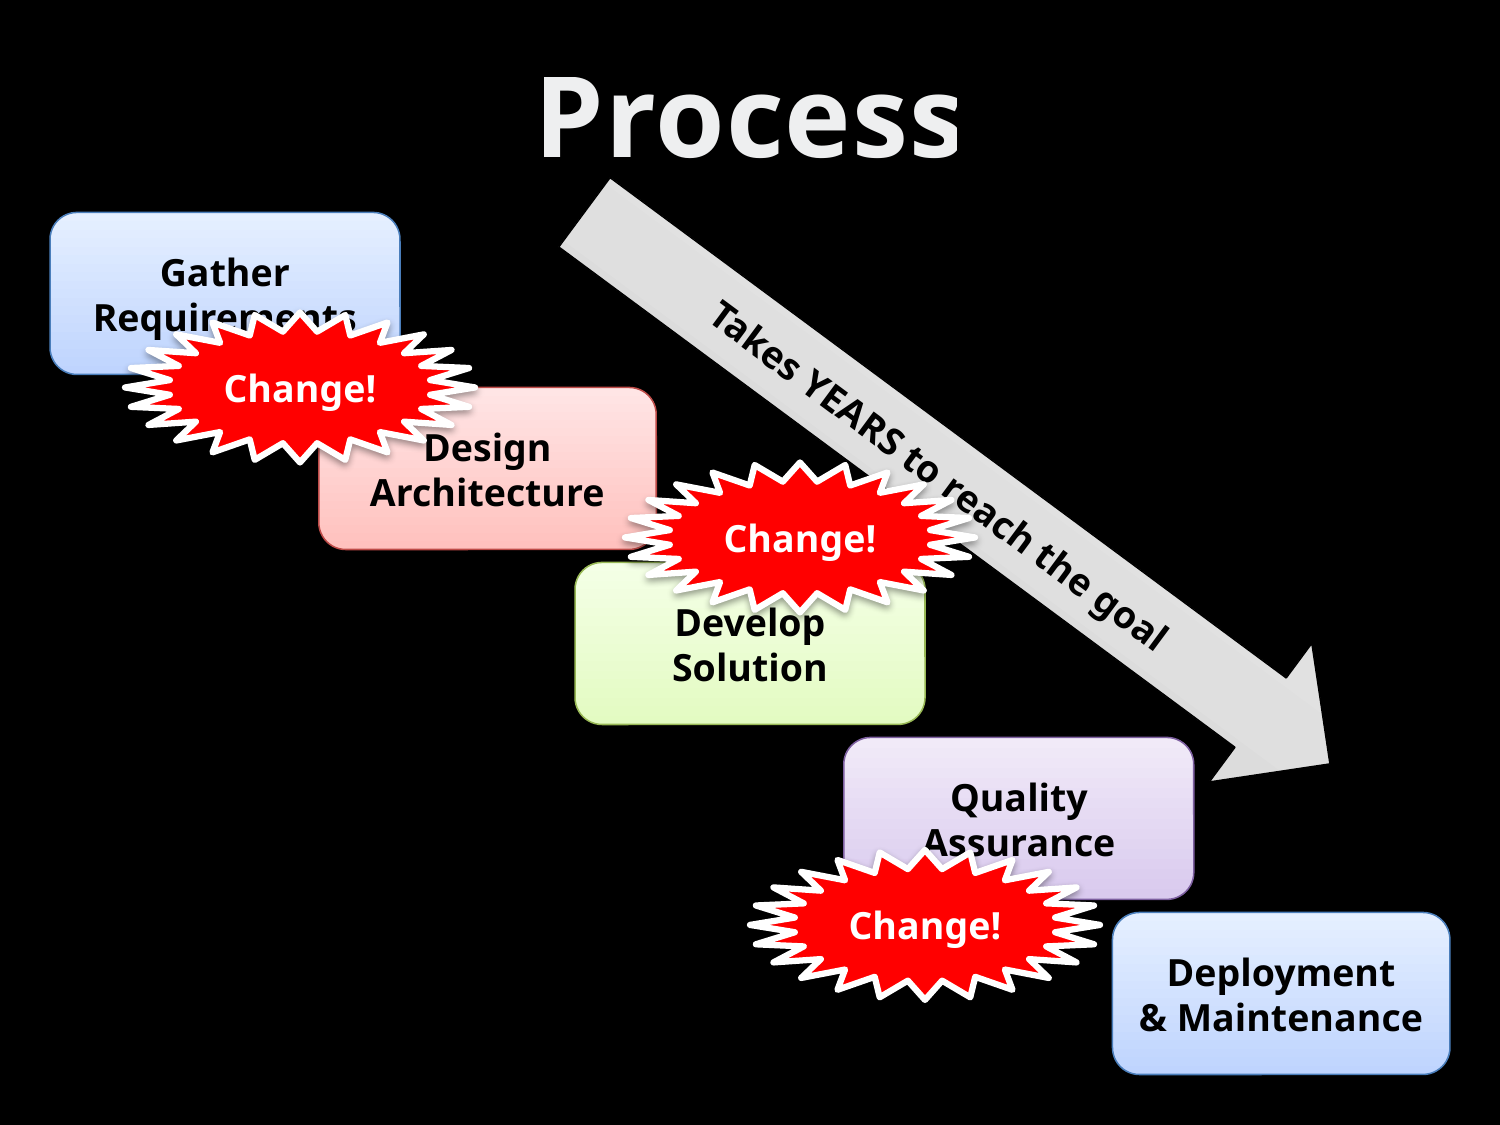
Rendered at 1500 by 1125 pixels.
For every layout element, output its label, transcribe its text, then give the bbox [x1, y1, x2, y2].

text_box Gather Requirements [49, 211, 401, 376]
text_box Process [518, 37, 981, 188]
text_box Quality Assurance [843, 736, 1195, 901]
text_box Change! [121, 309, 479, 466]
text_box Deployment & Maintenance [1111, 911, 1451, 1076]
text_box Takes YEARS to reach the goal [558, 176, 1331, 783]
text_box Design Architecture [318, 386, 658, 551]
text_box Change! [621, 459, 979, 616]
text_box Develop Solution [574, 561, 926, 726]
text_box Change! [746, 846, 1104, 1004]
